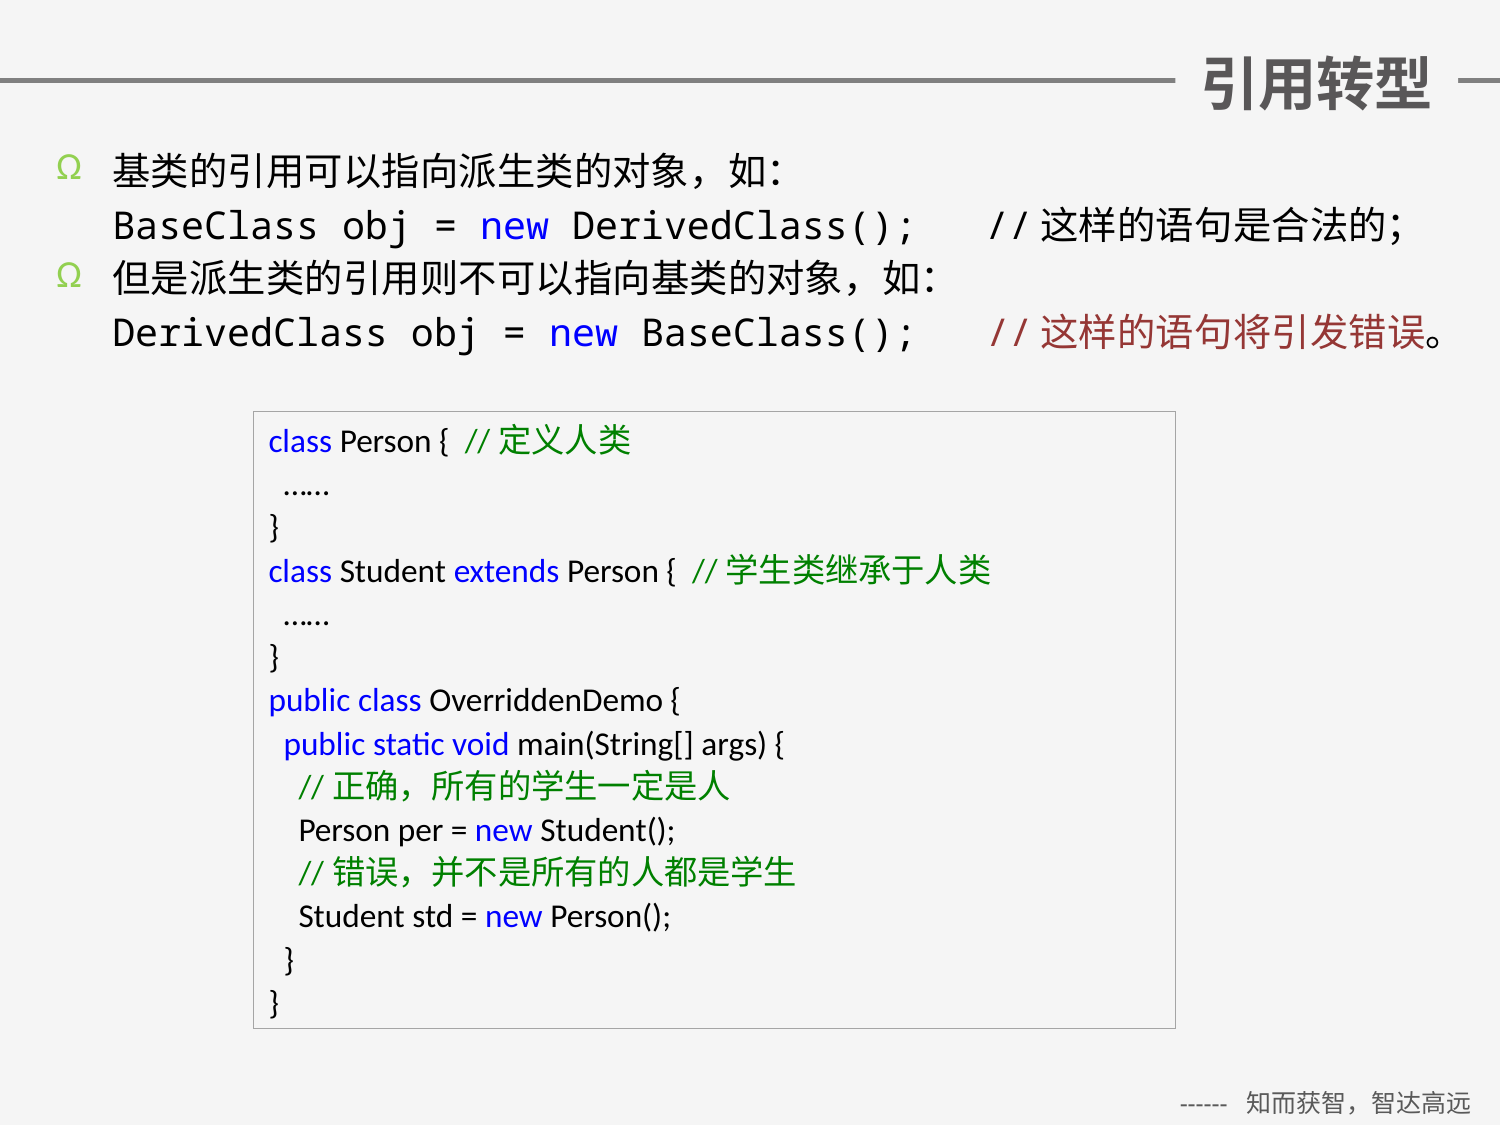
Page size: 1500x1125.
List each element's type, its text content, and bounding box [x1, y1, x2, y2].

list 基类的引用可以指向派生类的对象，如： BaseClass obj = new DerivedClass(); //这样的语句是合法的； 但是派生类的引用则不可以指向基类的对象，如： DerivedClass obj = new BaseClass(); //这样的语句将引发错误。 [41, 139, 1459, 398]
text_box class Person { //定义人类 …… } class Student extends Person { //学生类继承于人类 …… } public class OverriddenDemo { public static void main(String[] args) { //正确，所有的学生一定是人 Person per = new Student(); //错误，并不是所有的人都是学生 Student std = new Person(); } } [253, 411, 1176, 1029]
title 引用转型 [1175, 39, 1459, 125]
